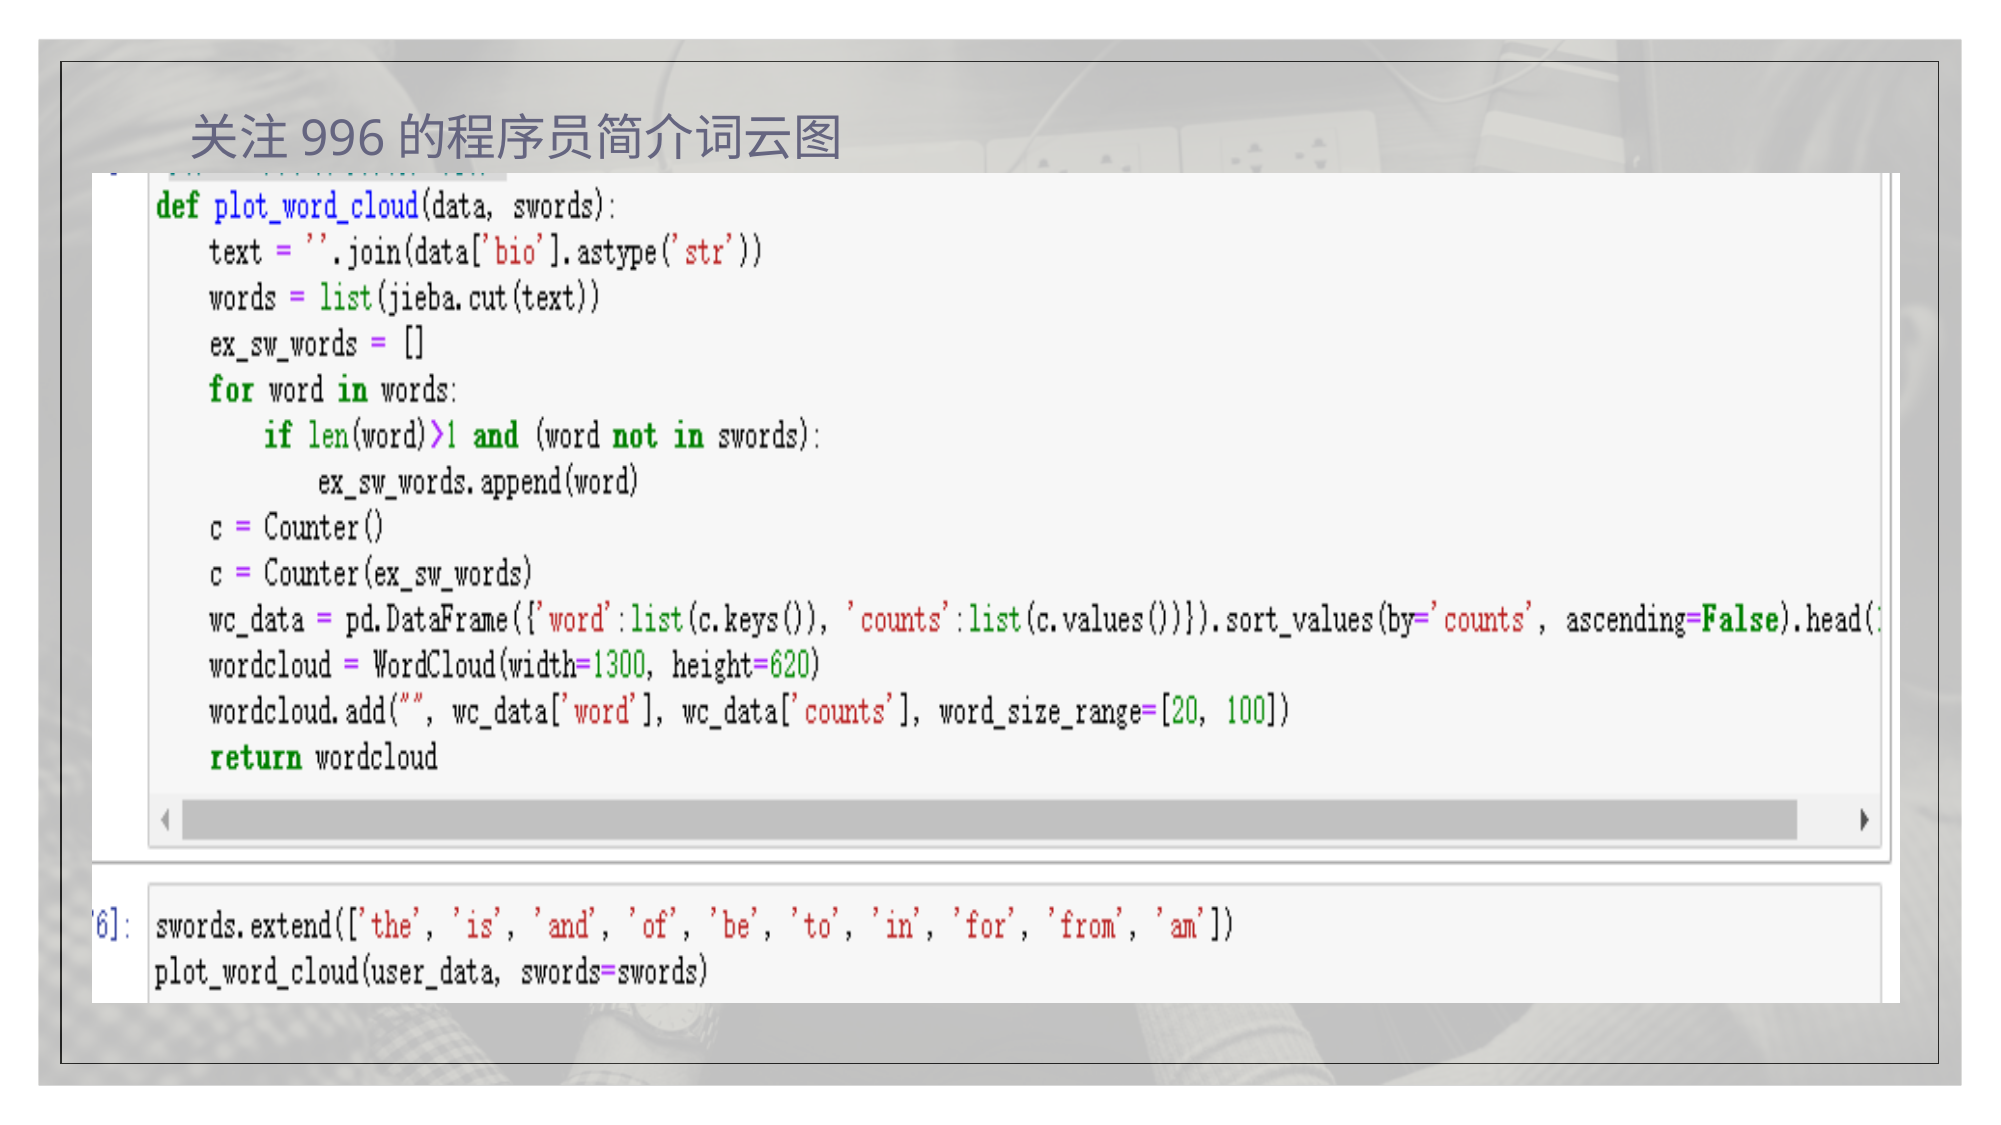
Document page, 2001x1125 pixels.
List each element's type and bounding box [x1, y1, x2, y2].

picture [92, 173, 1901, 1003]
list [38, 40, 1962, 1085]
